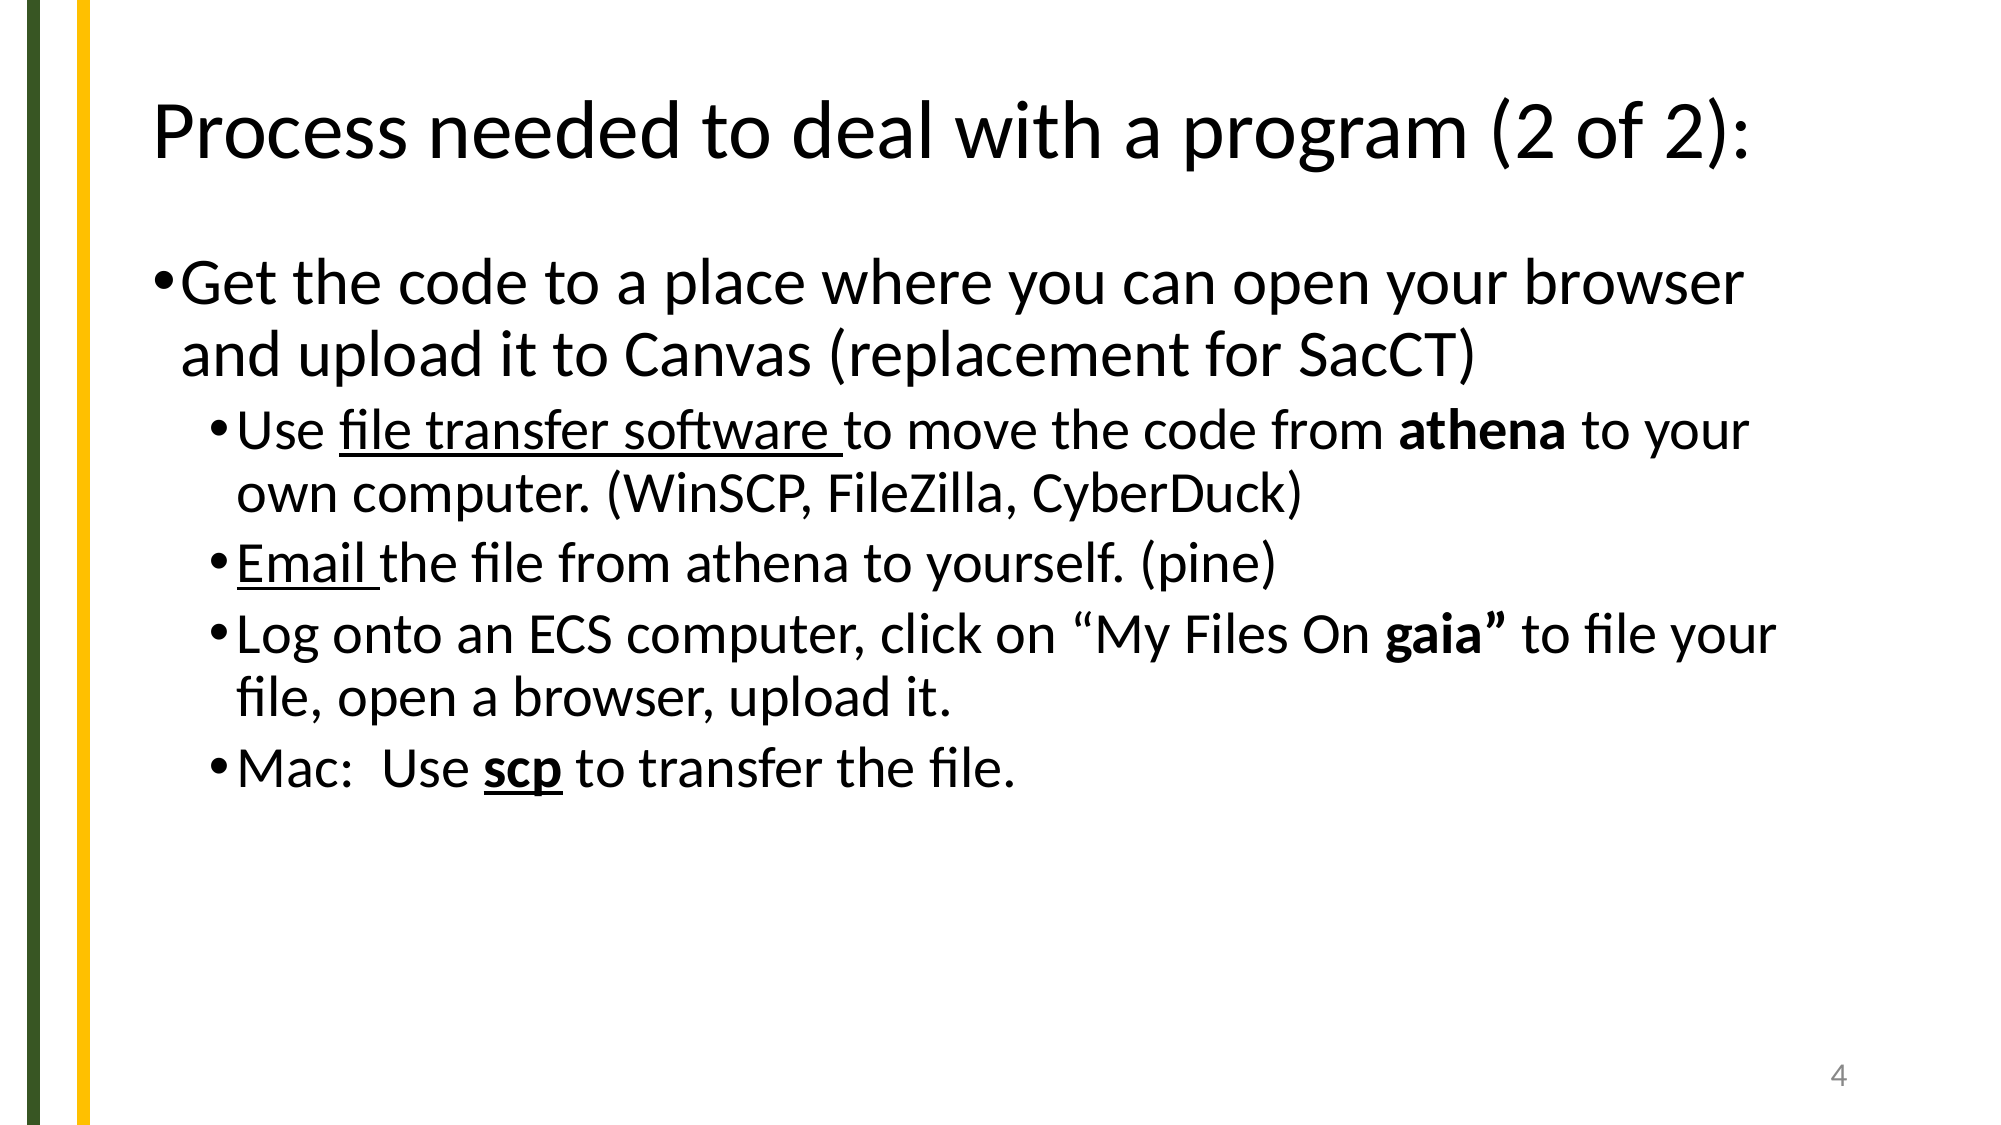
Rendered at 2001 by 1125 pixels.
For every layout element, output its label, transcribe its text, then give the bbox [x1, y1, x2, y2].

list Get the code to a place where you can open your browser and upload it to Canvas (replacement for SacCT) Use file transfer software to move the code from athena to your own computer. (WinSCP, FileZilla, CyberDuck) Email the file from athena to yourself. (pine) Log onto an ECS computer, click on “My Files On gaia” to file your file, open a browser, upload it. Mac: Use scp to transfer the file. [137, 239, 1863, 954]
title Process needed to deal with a program (2 of 2): [137, 22, 1863, 239]
slide_number ‹#› [1412, 1042, 1863, 1103]
